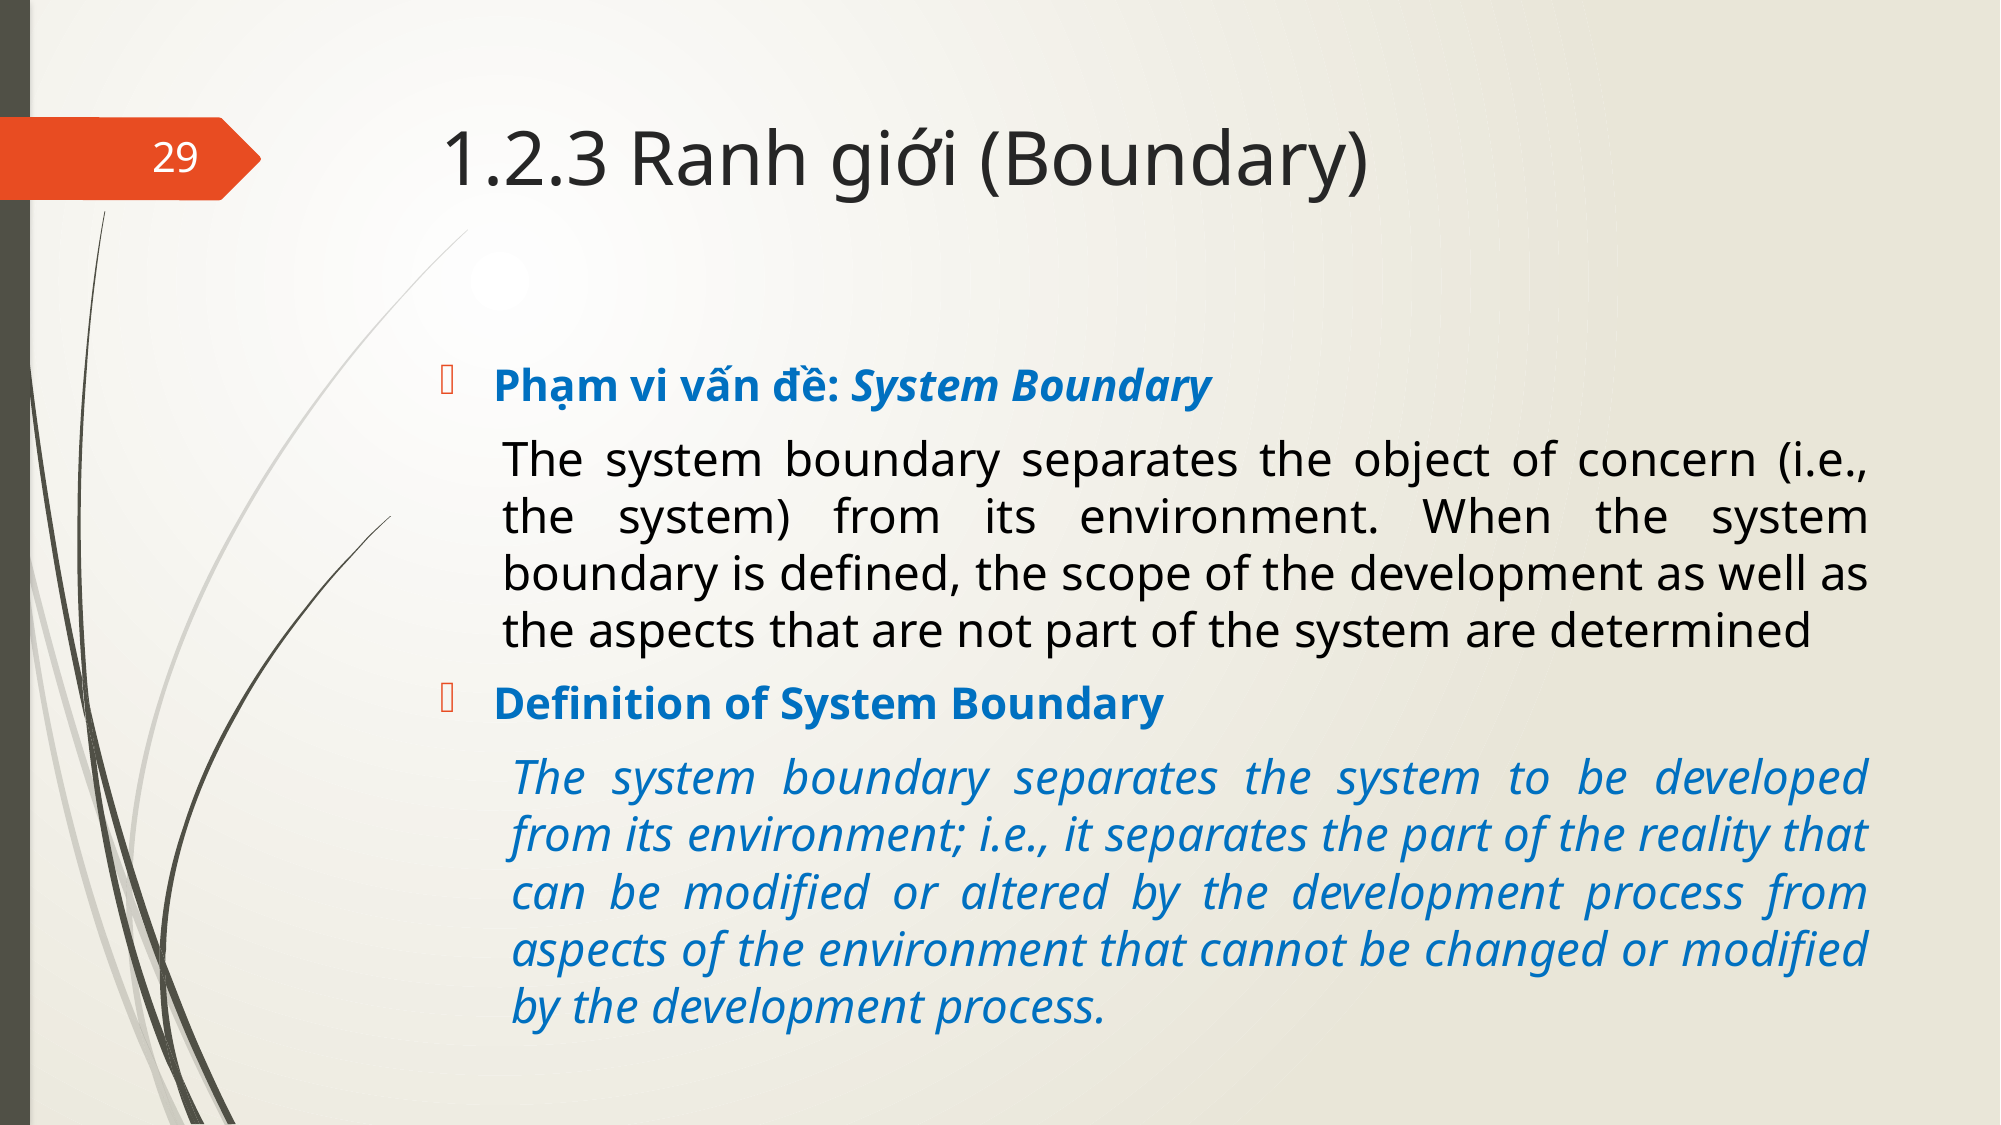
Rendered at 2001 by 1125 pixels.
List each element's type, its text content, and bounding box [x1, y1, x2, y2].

title 1.2.3 Ranh giới (Boundary) [425, 102, 1888, 313]
list Phạm vi vấn đề: System Boundary The system boundary separates the object of concern (i.e., the system) from its environment. When the system boundary is defined, the scope of the development as well as the aspects that are not part of the system are determined Definition of System Boundary The system boundary separates the system to be developed from its environment; i.e., it separates the part of the reality that can be modified or altered by the development process from aspects of the environment that cannot be changed or modified by the development process. [424, 350, 1888, 1055]
slide_number 29 [87, 129, 216, 190]
